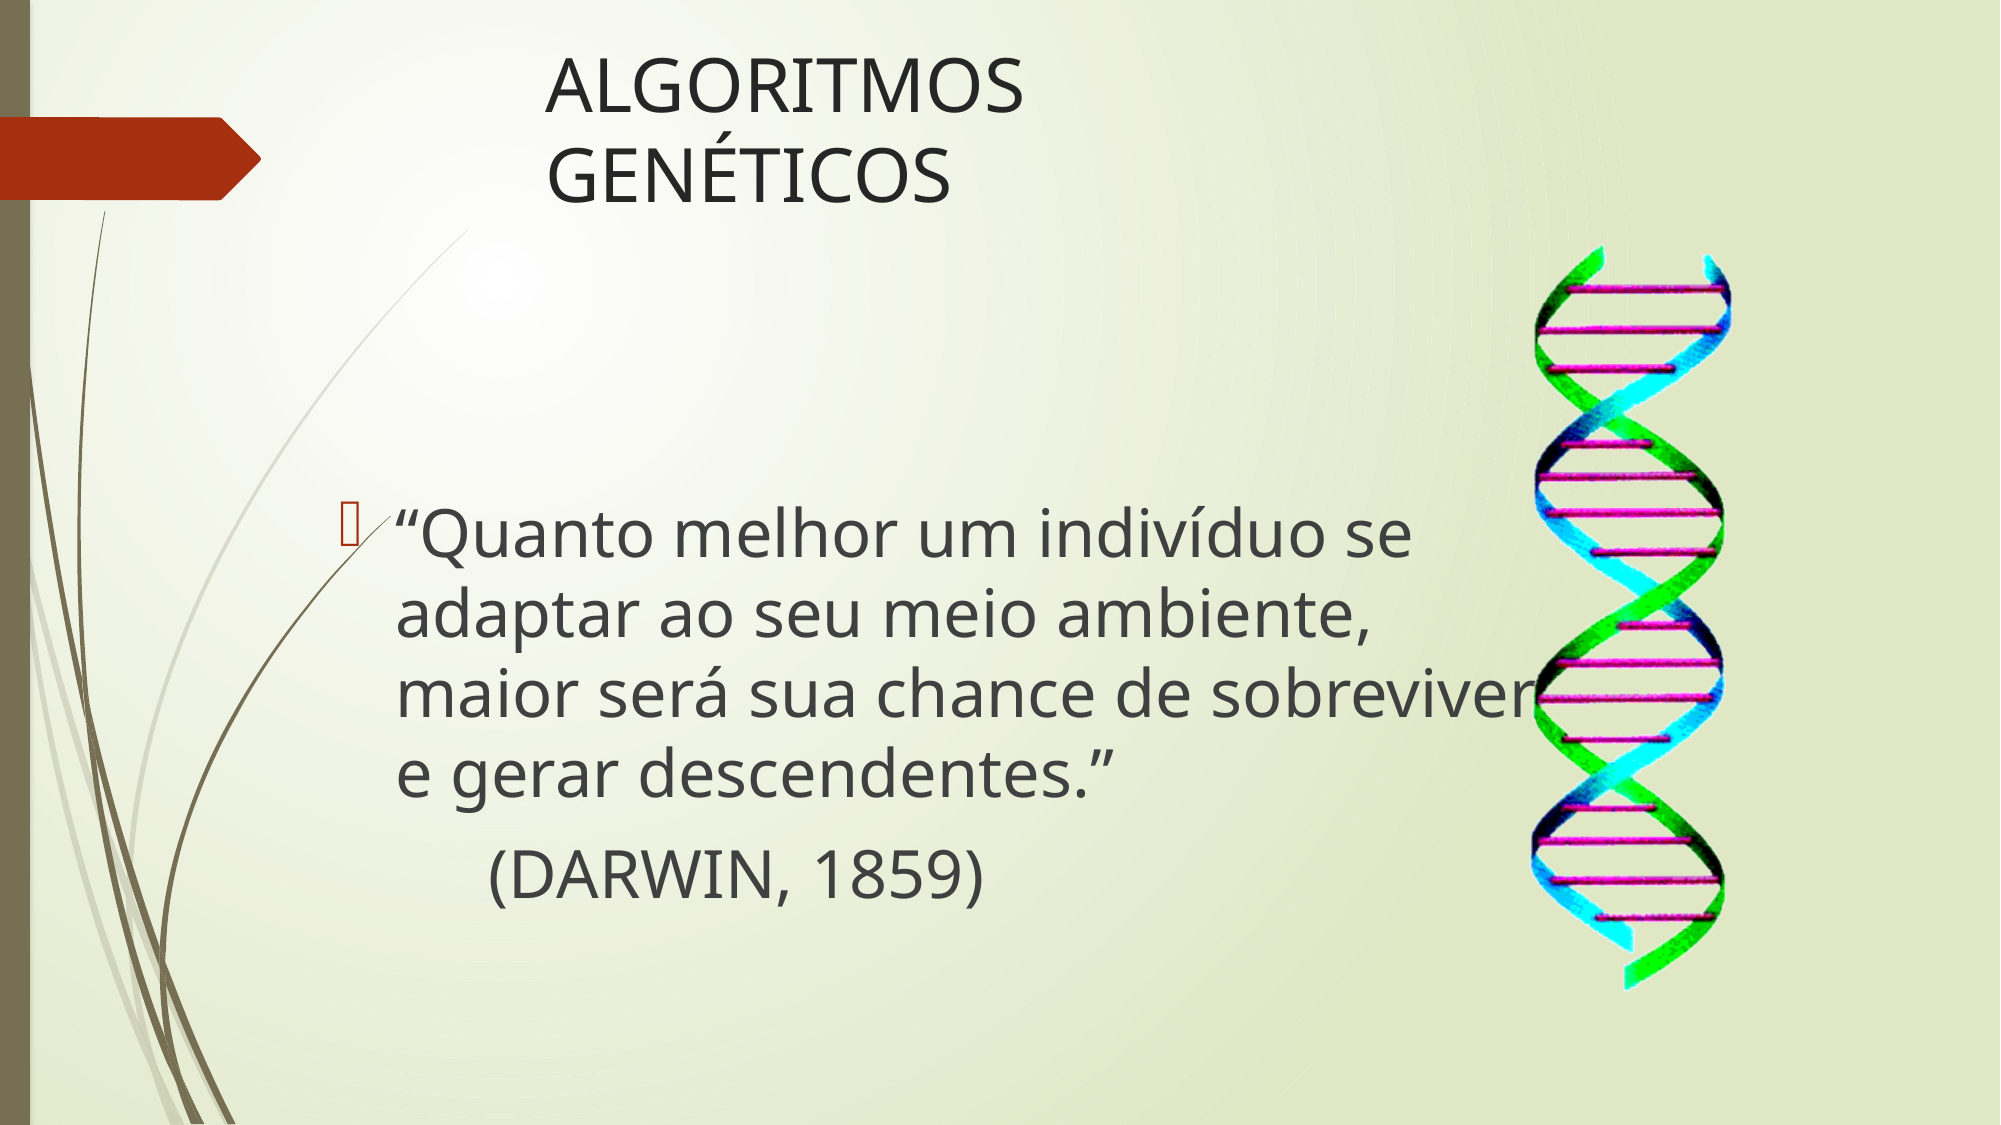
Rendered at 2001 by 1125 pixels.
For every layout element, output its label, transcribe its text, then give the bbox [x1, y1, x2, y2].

picture [1514, 216, 1756, 1004]
list “Quanto melhor um indivíduo se adaptar ao seu meio ambiente, maior será sua chance de sobreviver e gerar descendentes.” (DARWIN, 1859) [323, 483, 1559, 1063]
title ALGORITMOS GENÉTICOS [530, 30, 1360, 458]
